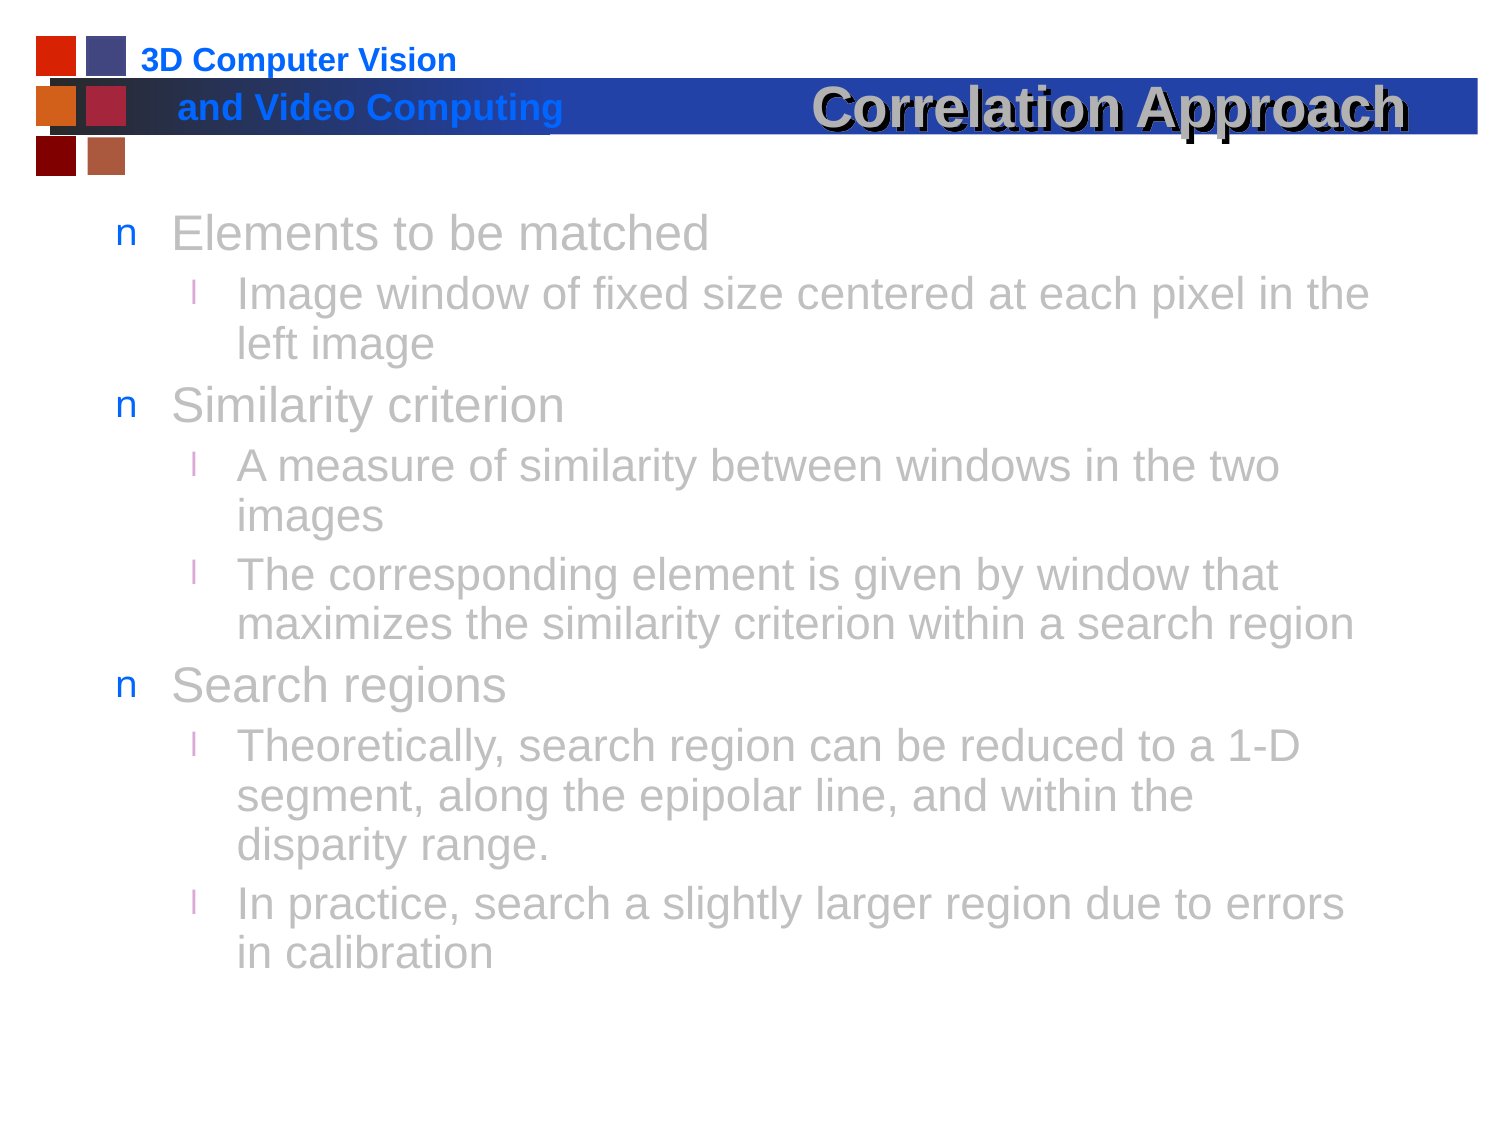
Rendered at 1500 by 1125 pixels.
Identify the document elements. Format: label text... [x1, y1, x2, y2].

title Correlation Approach [724, 46, 1495, 148]
list Elements to be matched Image window of fixed size centered at each pixel in the left image Similarity criterion A measure of similarity between windows in the two images The corresponding element is given by window that maximizes the similarity criterion within a search region Search regions Theoretically, search region can be reduced to a 1-D segment, along the epipolar line, and within the disparity range. In practice, search a slightly larger region due to errors in calibration [99, 199, 1388, 1051]
